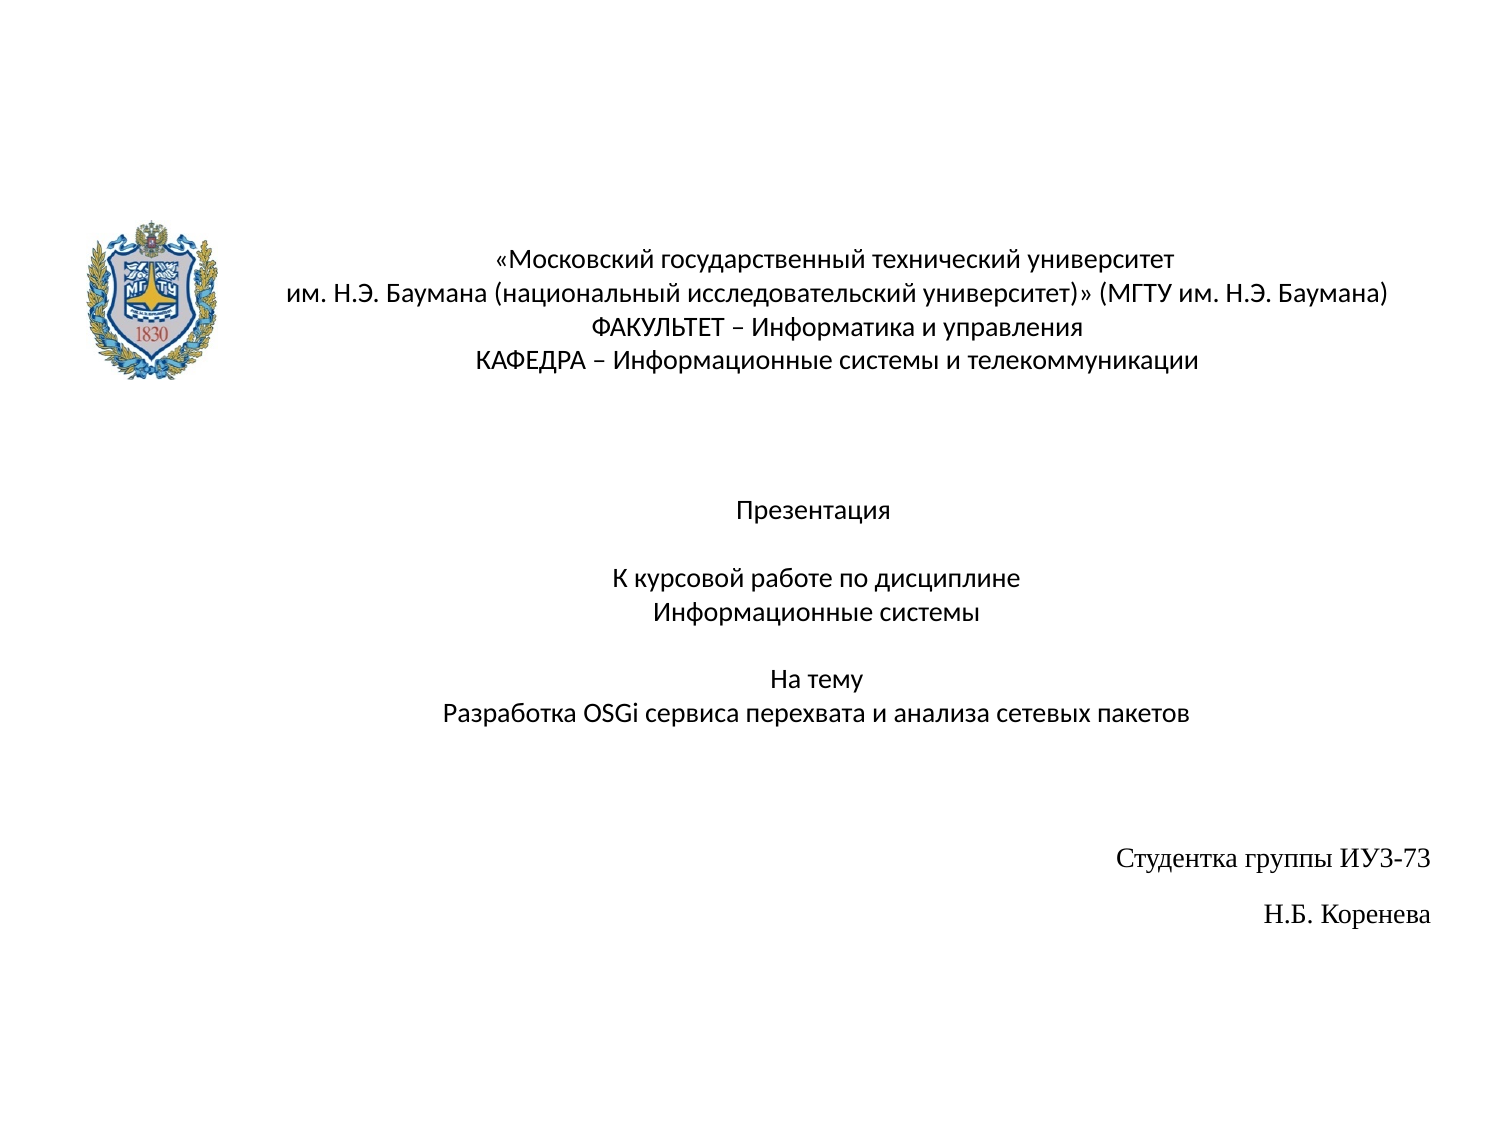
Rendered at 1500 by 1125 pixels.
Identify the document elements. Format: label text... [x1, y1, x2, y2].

text_box Презентация К курсовой работе по дисциплине Информационные системы На тему Разработка OSGi сервиса перехвата и анализа сетевых пакетов [428, 484, 1206, 736]
text_box «Московский государственный технический университет им. Н.Э. Баумана (национальный исследовательский университет)» (МГТУ им. Н.Э. Баумана) ФАКУЛЬТЕТ – Информатика и управления КАФЕДРА – Информационные системы и телекоммуникации [271, 233, 1405, 417]
text_box Студентка группы ИУ3-73 Н.Б. Коренева [1047, 837, 1447, 937]
picture [86, 220, 218, 381]
